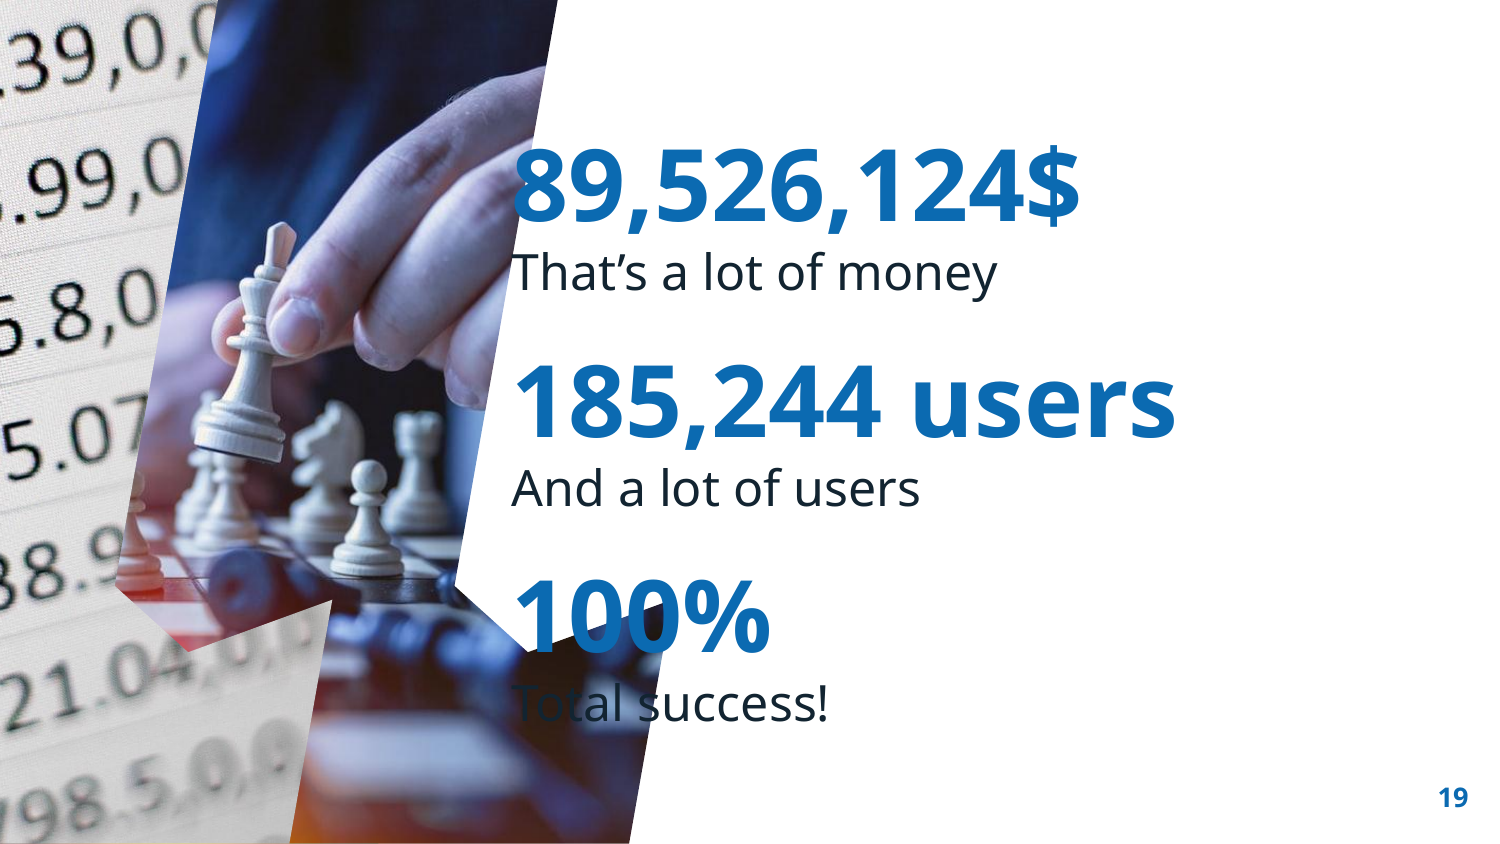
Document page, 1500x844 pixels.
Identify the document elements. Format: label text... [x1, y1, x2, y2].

slide_number ‹#› [1378, 766, 1469, 832]
title 100% [511, 525, 1360, 662]
picture [0, 0, 648, 844]
title 185,244 users [511, 309, 1360, 447]
subtitle Total success! [511, 662, 1360, 739]
subtitle And a lot of users [511, 447, 1360, 524]
title 89,526,124$ [511, 93, 1360, 231]
subtitle That’s a lot of money [511, 231, 1360, 308]
